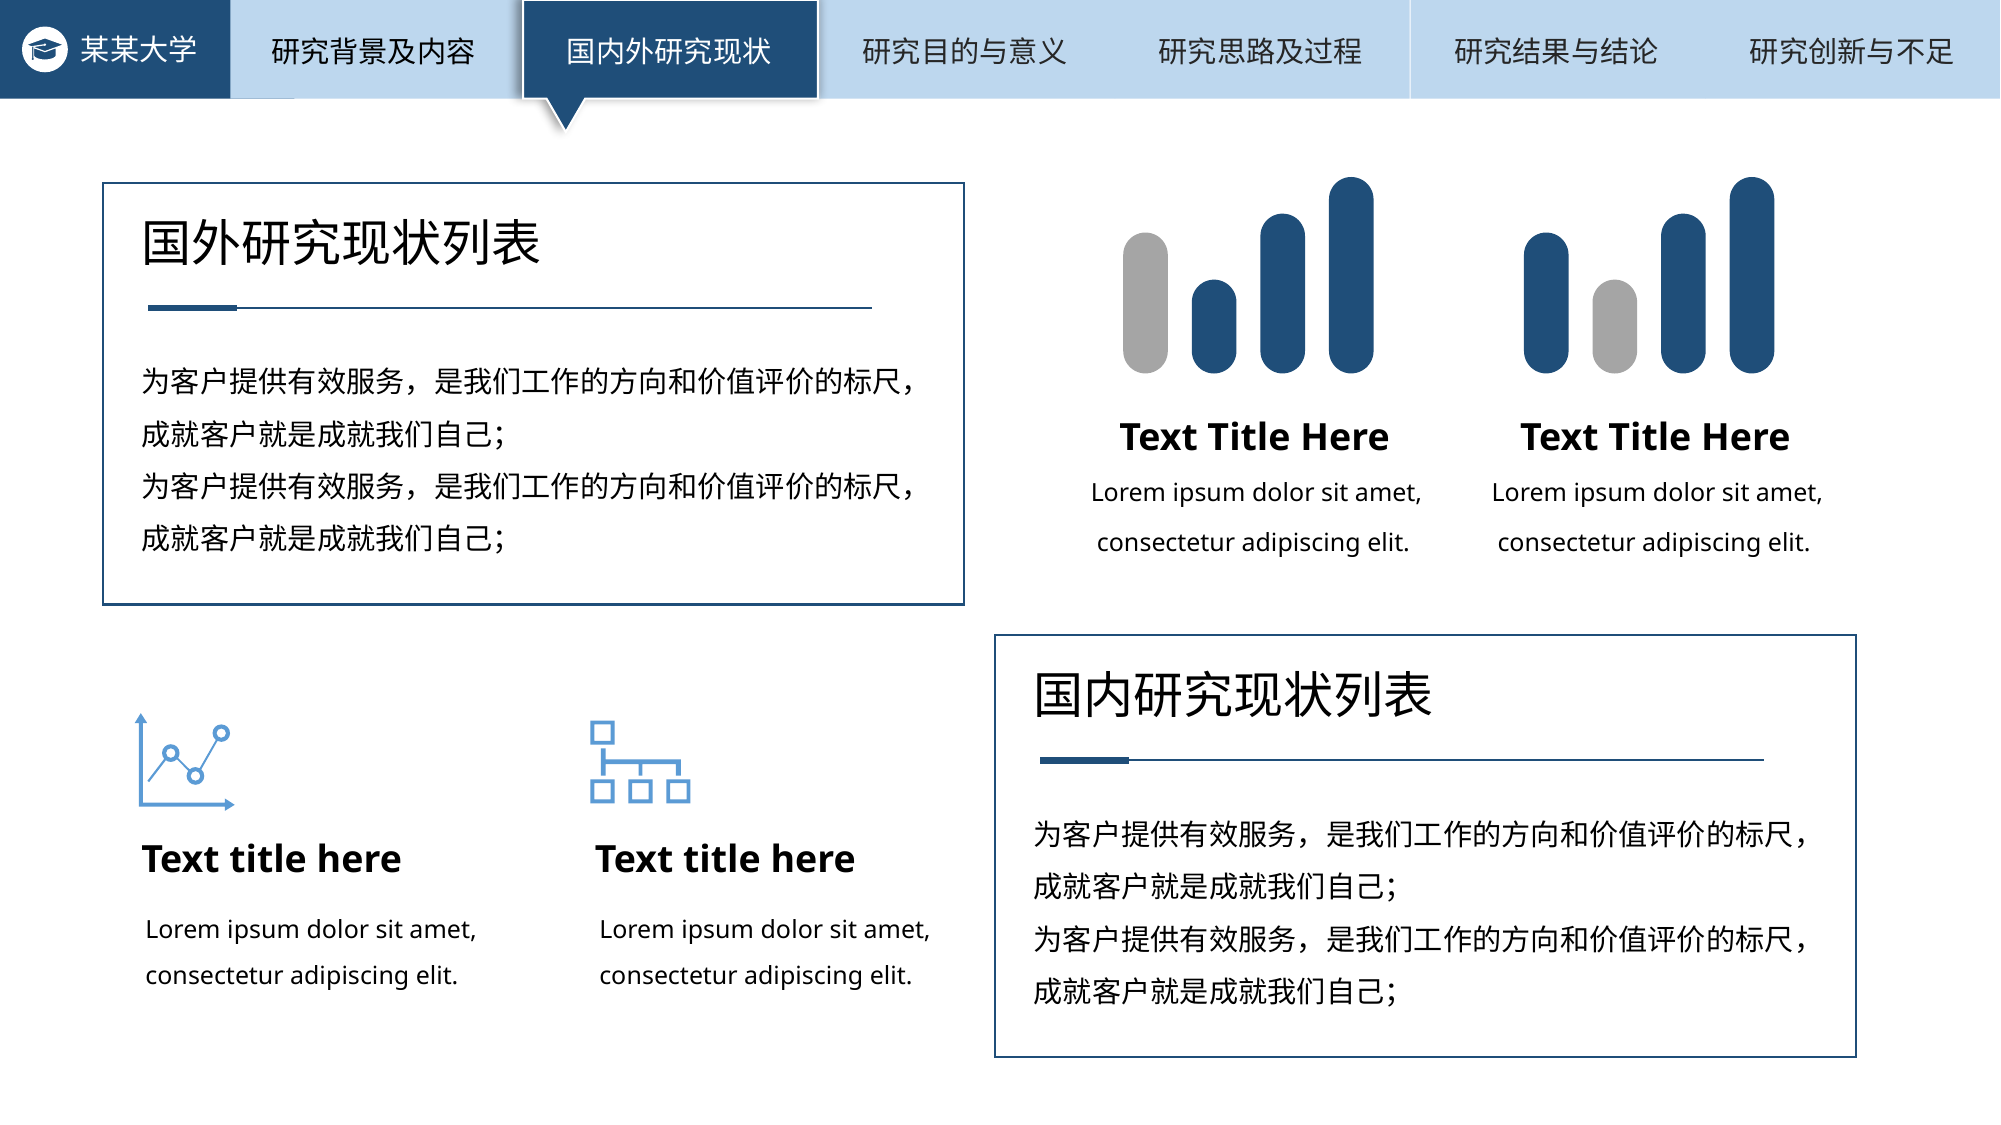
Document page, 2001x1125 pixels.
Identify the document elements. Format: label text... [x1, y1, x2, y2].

text_box [1190, 278, 1238, 375]
text_box Text title here [580, 827, 938, 888]
text_box [600, 748, 681, 776]
text_box Text title here [126, 827, 484, 888]
text_box [1522, 231, 1570, 375]
text_box Lorem ipsum dolor sit amet, consectetur adipiscing elit. [130, 890, 580, 997]
text_box Lorem ipsum dolor sit amet, consectetur adipiscing elit. [584, 890, 1034, 997]
text_box [1327, 175, 1375, 375]
text_box [1259, 212, 1307, 375]
text_box [1591, 278, 1639, 375]
text_box [102, 182, 965, 606]
text_box [994, 634, 1857, 1058]
text_box [666, 779, 691, 804]
text_box Lorem ipsum dolor sit amet, consectetur adipiscing elit. [1410, 448, 1905, 564]
text_box Lorem ipsum dolor sit amet, consectetur adipiscing elit. [1009, 448, 1410, 564]
text_box [590, 779, 615, 804]
text_box Text Title Here [1093, 405, 1417, 448]
text_box [1728, 175, 1776, 375]
text_box [1122, 231, 1169, 375]
text_box 国内研究现状列表 [1018, 656, 1552, 732]
text_box 国外研究现状列表 [126, 204, 660, 279]
text_box [628, 779, 653, 804]
text_box 为客户提供有效服务，是我们工作的方向和价值评价的标尺，成就客户就是成就我们自己； 为客户提供有效服务，是我们工作的方向和价值评价的标尺，成就客户就是成就我们自己； [126, 338, 941, 564]
text_box [590, 720, 615, 745]
text_box [134, 713, 235, 811]
text_box Text Title Here [1494, 405, 1817, 448]
text_box [1660, 212, 1707, 375]
text_box 为客户提供有效服务，是我们工作的方向和价值评价的标尺，成就客户就是成就我们自己； 为客户提供有效服务，是我们工作的方向和价值评价的标尺，成就客户就是成就我们自己； [1018, 790, 1833, 1016]
